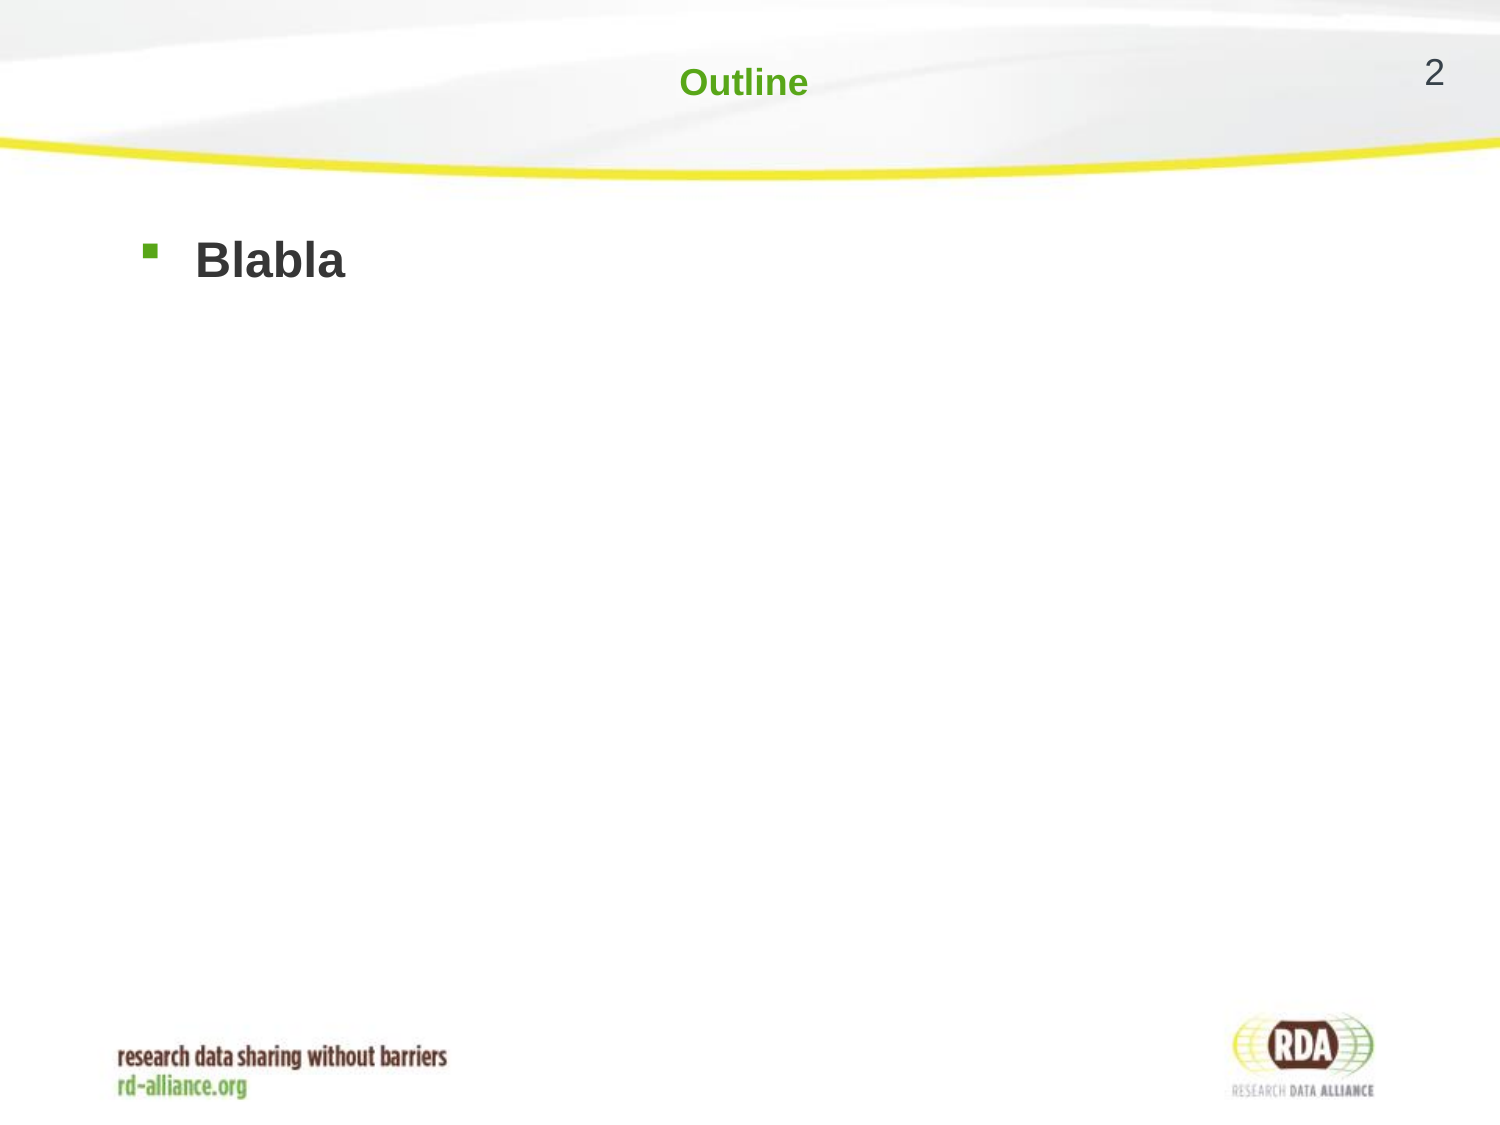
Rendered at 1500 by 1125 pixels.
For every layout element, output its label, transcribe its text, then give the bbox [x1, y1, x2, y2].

list Blabla [123, 219, 1459, 1005]
picture [0, 0, 1500, 1125]
title Outline [123, 0, 1365, 161]
